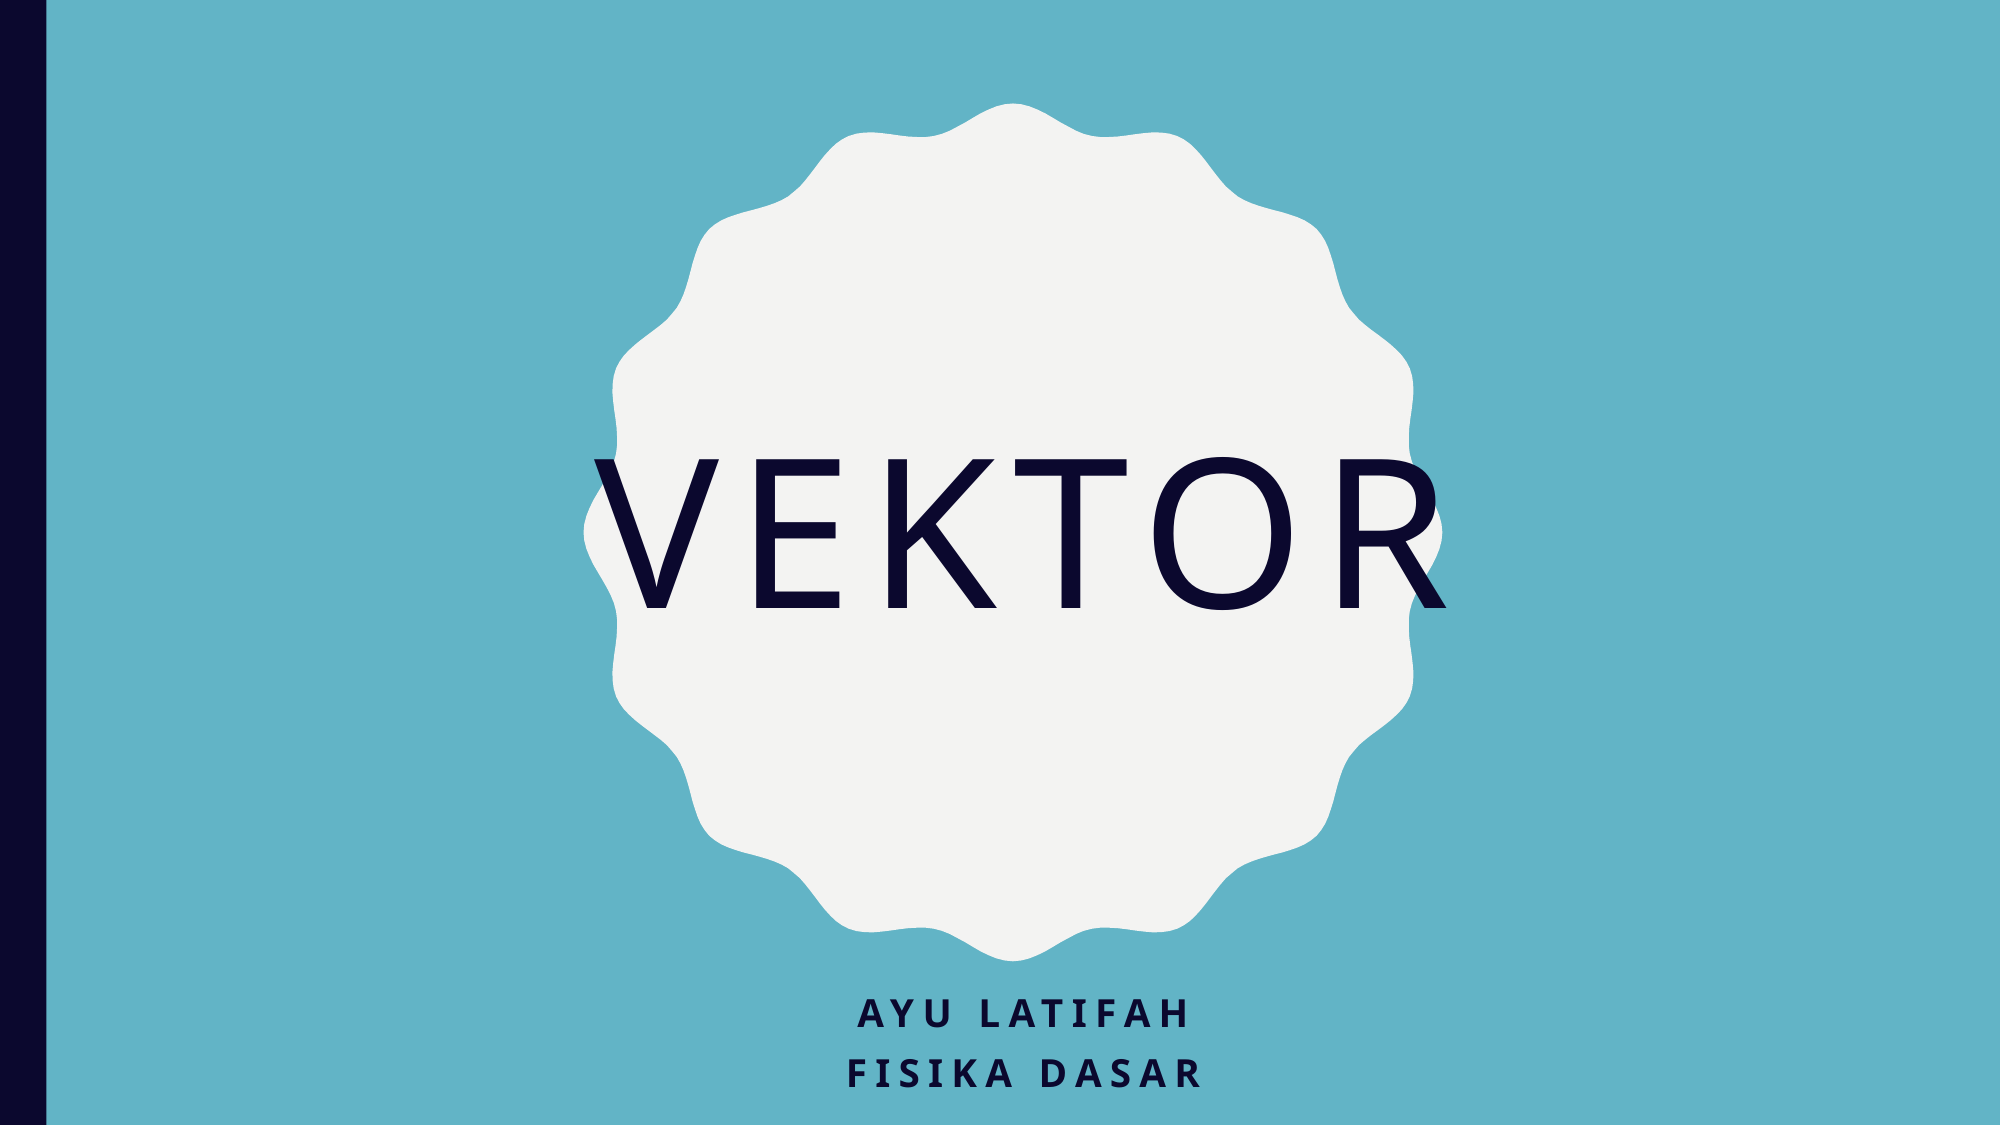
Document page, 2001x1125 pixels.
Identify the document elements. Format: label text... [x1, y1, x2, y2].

title Vektor [176, 180, 1870, 902]
subtitle Ayu latifah Fisika dasar [363, 980, 1684, 1103]
